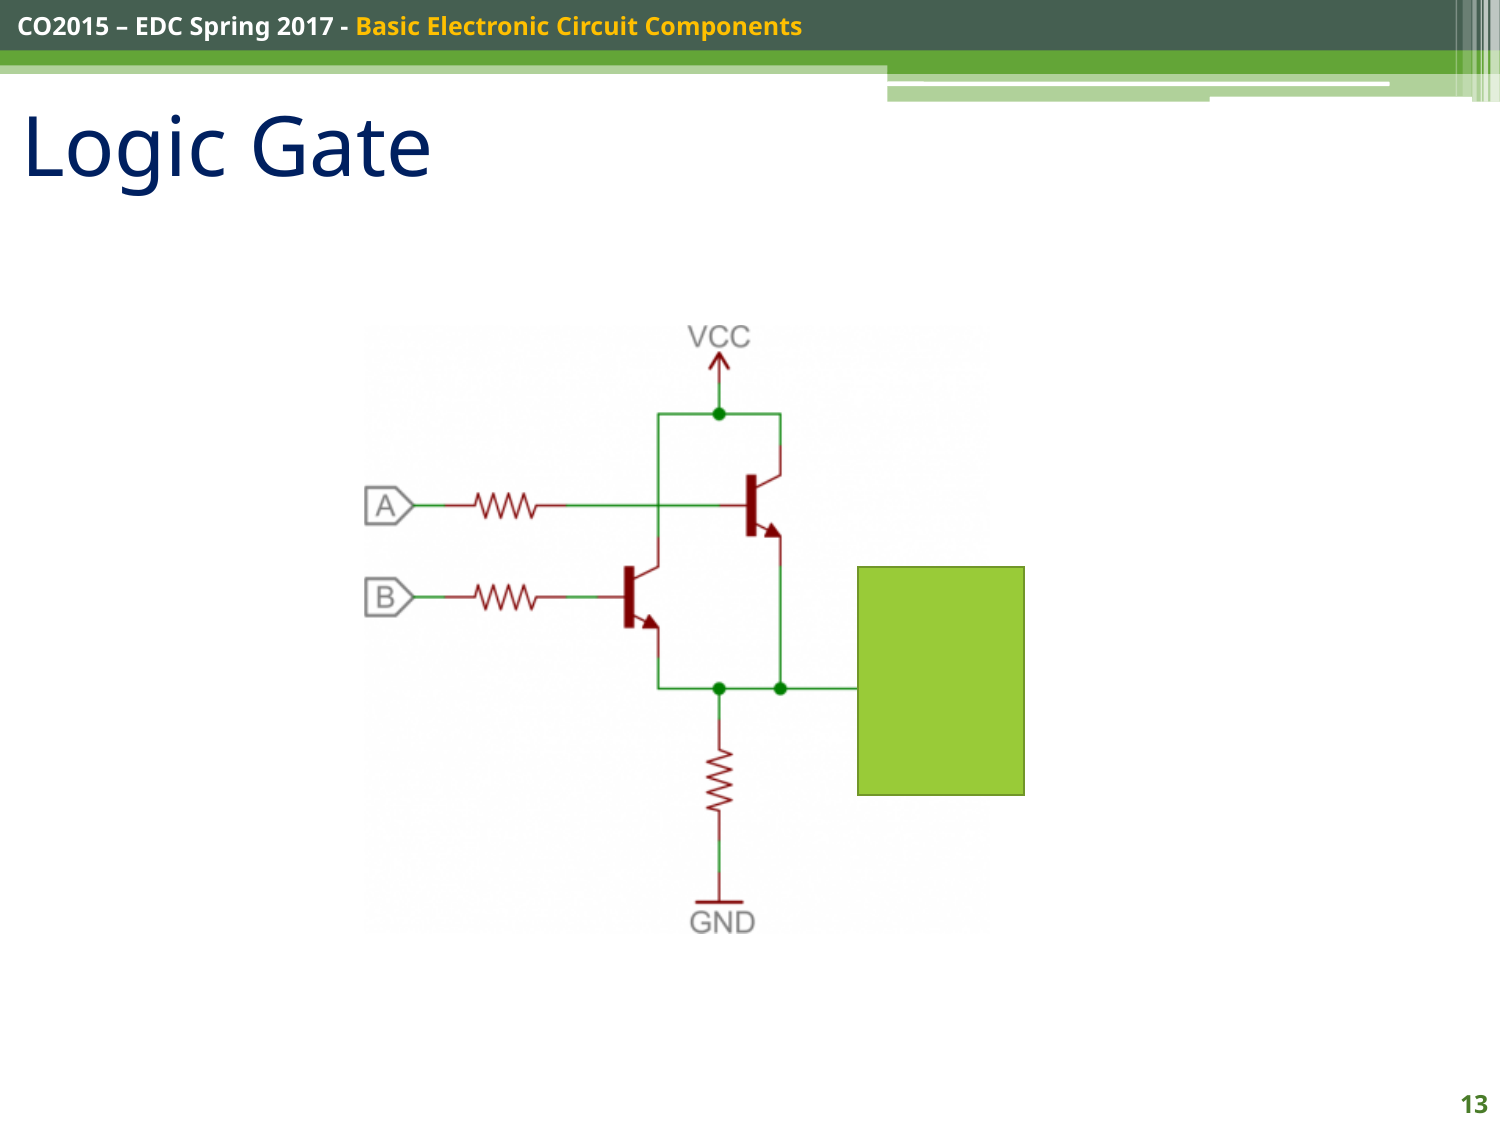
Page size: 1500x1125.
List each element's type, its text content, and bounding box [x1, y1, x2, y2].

picture [364, 325, 990, 934]
title Logic Gate [6, 77, 1485, 209]
text_box [990, 566, 1025, 796]
